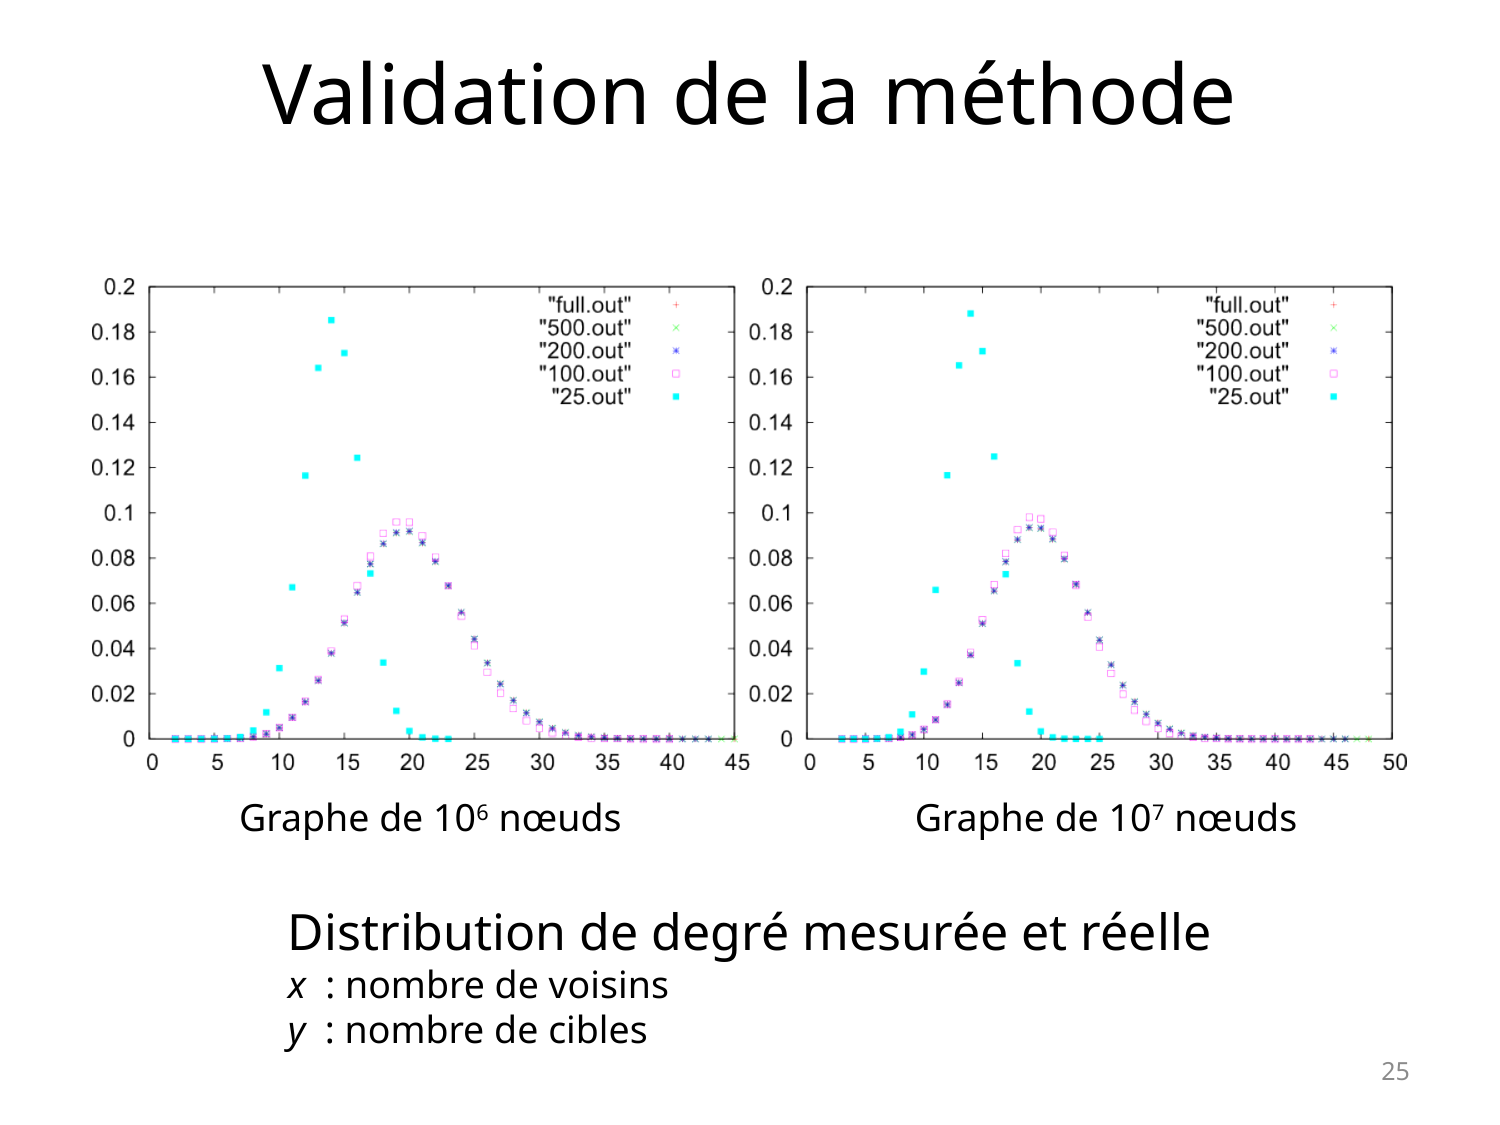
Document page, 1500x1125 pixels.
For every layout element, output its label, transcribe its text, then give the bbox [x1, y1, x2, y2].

title Validation de la méthode [75, 0, 1425, 183]
slide_number 25 [1074, 1042, 1425, 1103]
picture [92, 278, 1408, 770]
text_box Graphe de 106 nœuds [224, 786, 637, 847]
text_box Distribution de degré mesurée et réelle x : nombre de voisins y : nombre de cibles [273, 893, 1227, 1058]
text_box Graphe de 107 nœuds [900, 786, 1312, 847]
